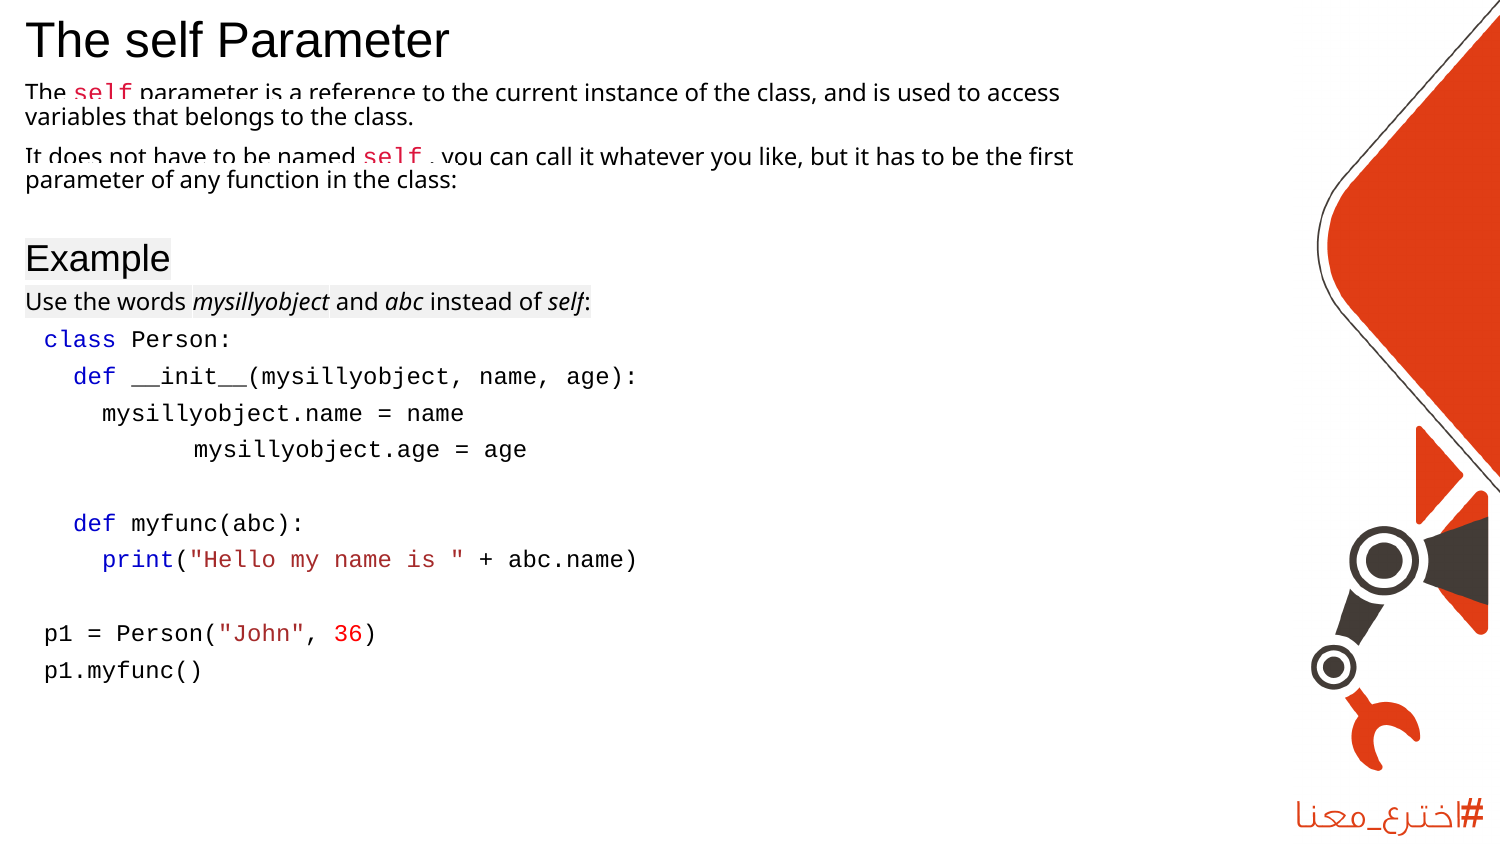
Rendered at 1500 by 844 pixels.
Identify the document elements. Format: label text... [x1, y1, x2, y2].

picture [1293, 0, 1500, 844]
list The self Parameter The self parameter is a reference to the current instance of the class, and is used to access variables that belongs to the class. It does not have to be named self , you can call it whatever you like, but it has to be the first parameter of any function in the class: Example Use the words mysillyobject and abc instead of self: class Person: def __init__(mysillyobject, name, age): mysillyobject.name = name mysillyobject.age = age def myfunc(abc): print("Hello my name is " + abc.name) p1 = Person("John", 36) p1.myfunc() [14, 18, 1169, 819]
